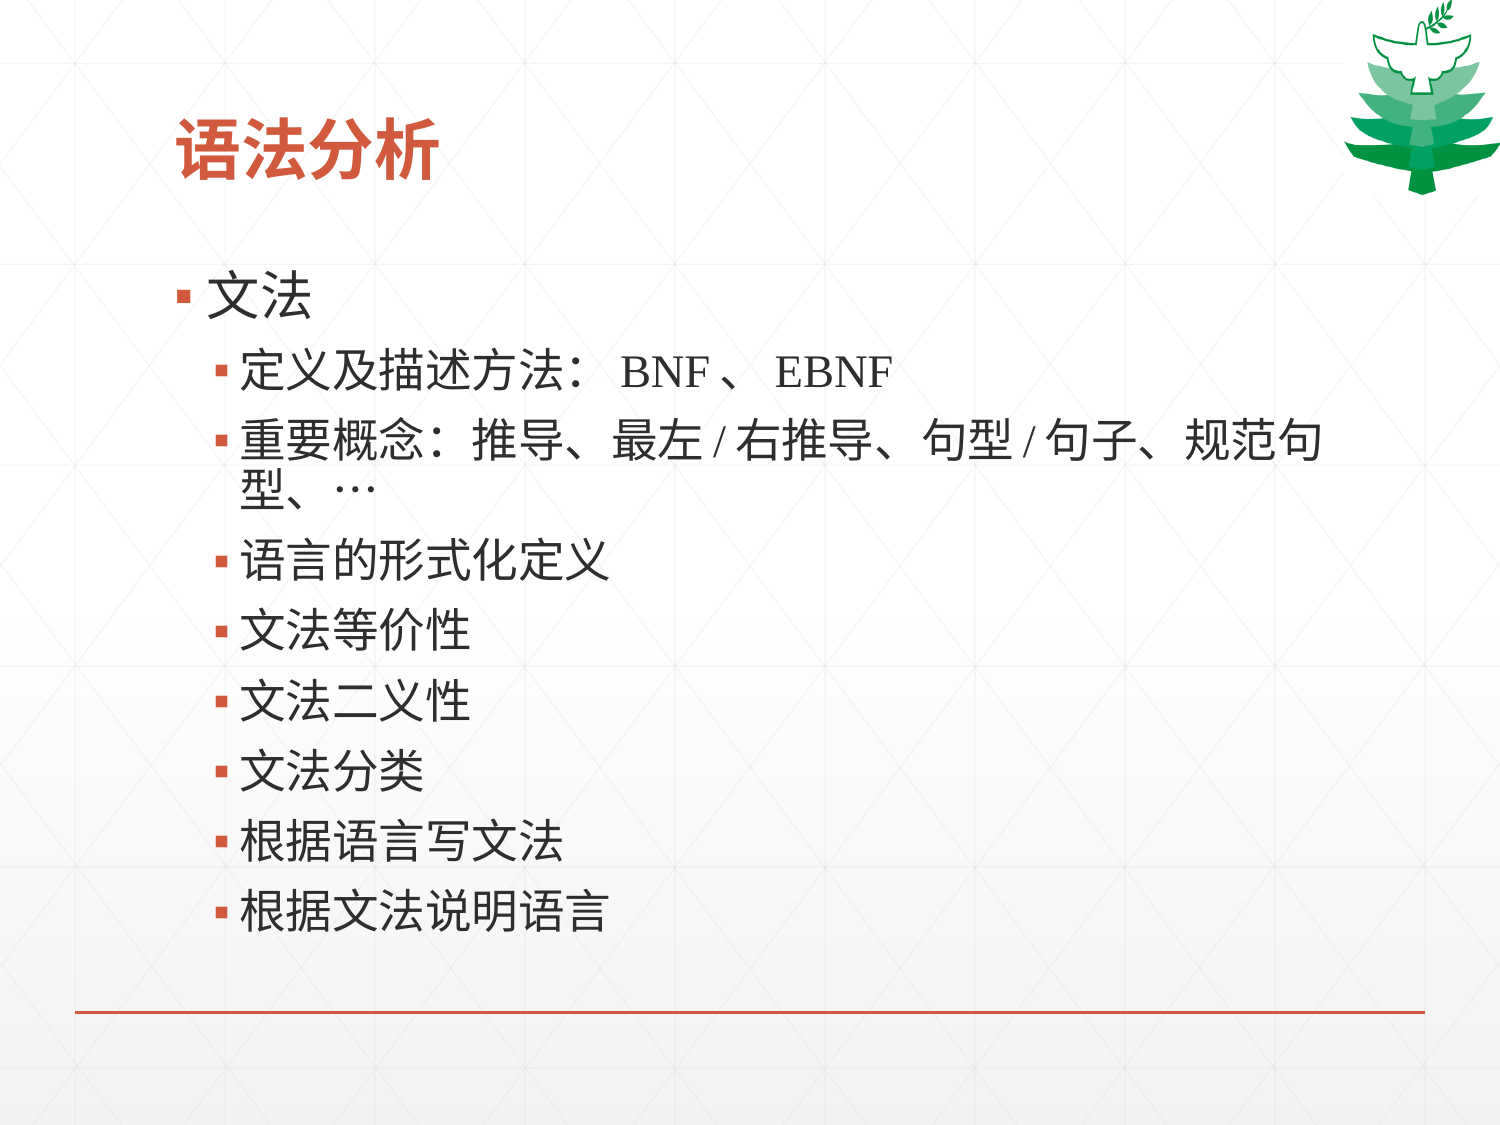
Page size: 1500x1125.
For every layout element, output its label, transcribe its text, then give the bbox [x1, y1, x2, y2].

list 文法 定义及描述方法：BNF、EBNF 重要概念：推导、最左/右推导、句型/句子、规范句型、… 语言的形式化定义 文法等价性 文法二义性 文法分类 根据语言写文法 根据文法说明语言 [159, 262, 1341, 950]
title 语法分析 [159, 82, 1341, 197]
picture [1344, 0, 1500, 195]
